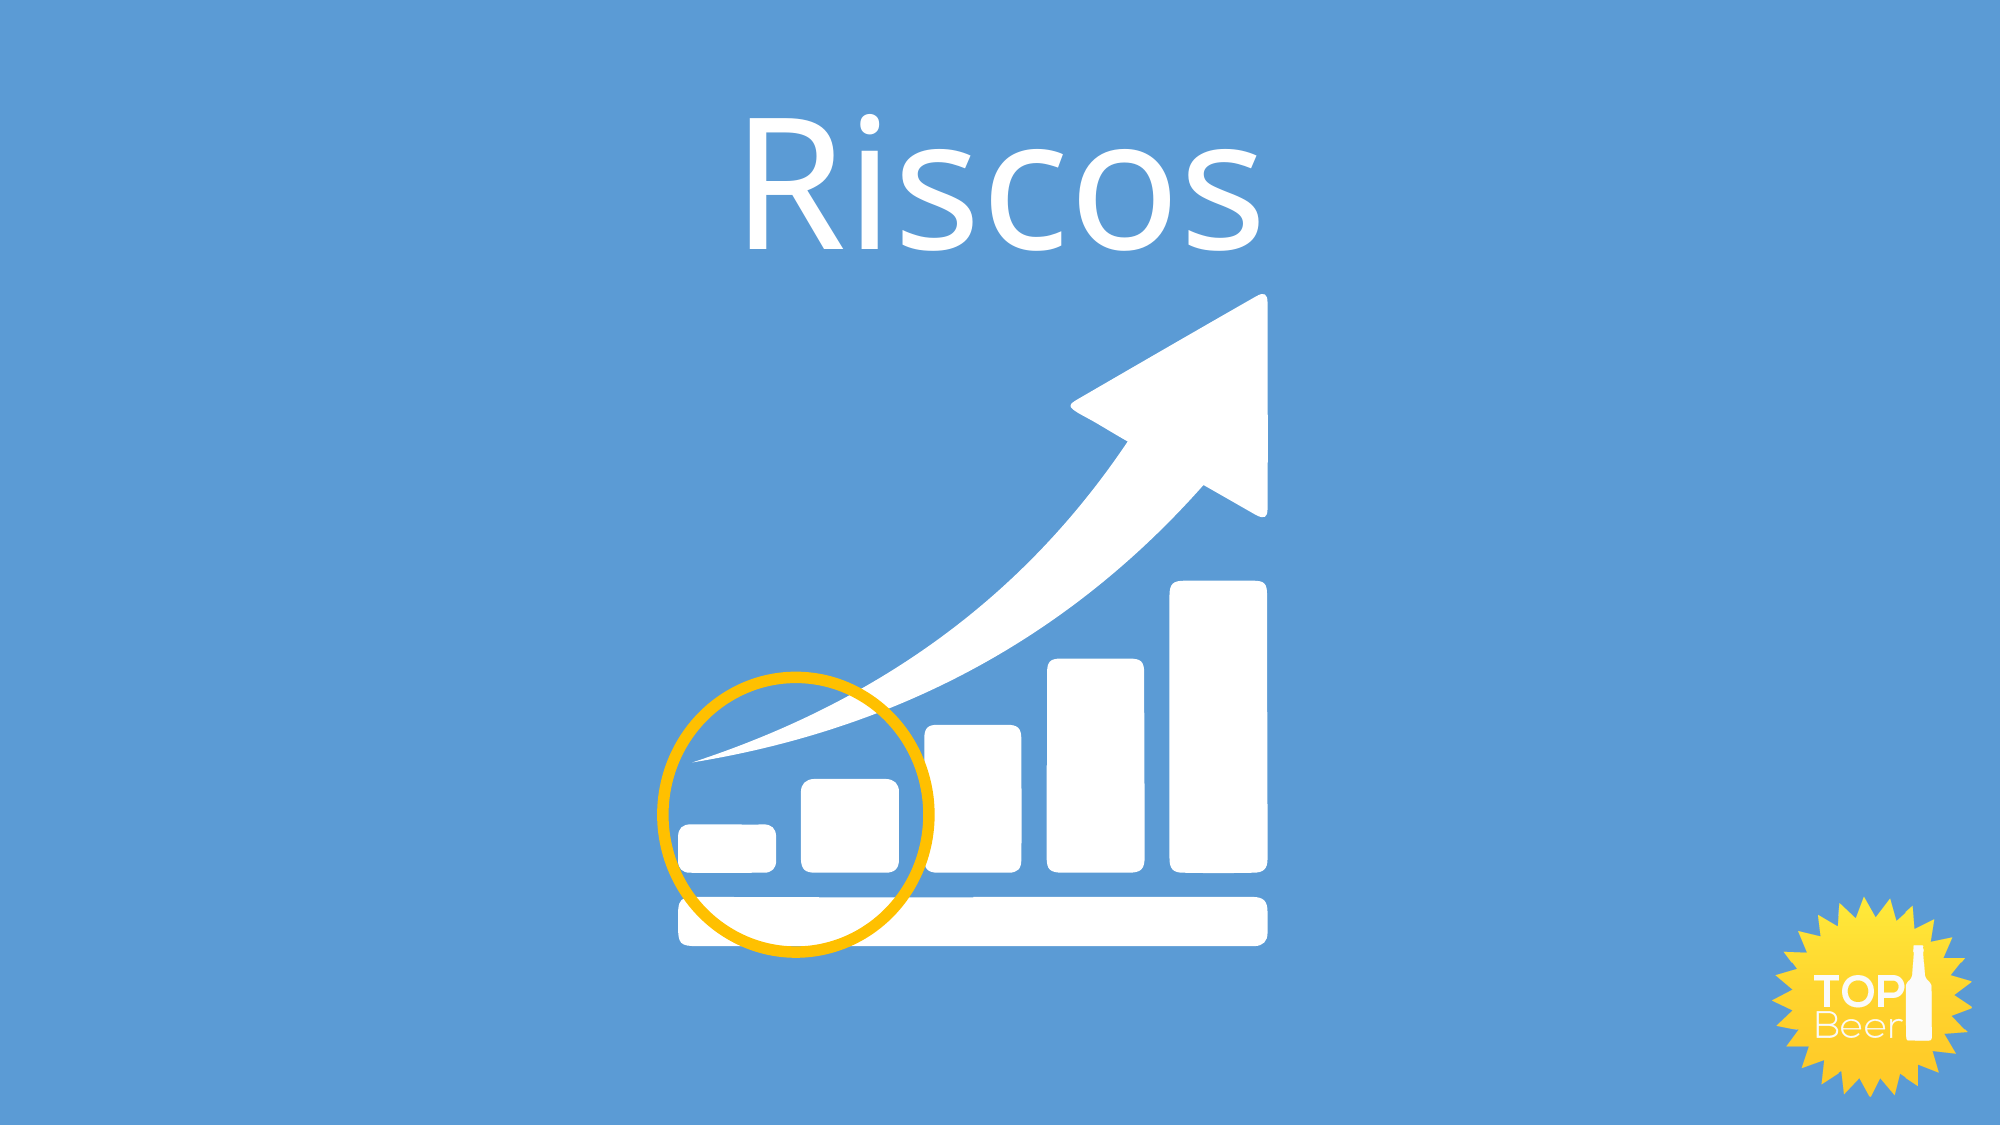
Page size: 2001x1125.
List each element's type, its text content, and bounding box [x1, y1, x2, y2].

picture [1772, 896, 1972, 1097]
picture [678, 293, 1269, 947]
title Riscos [137, 82, 1863, 300]
text_box [756, 947, 836, 954]
text_box [661, 748, 678, 881]
